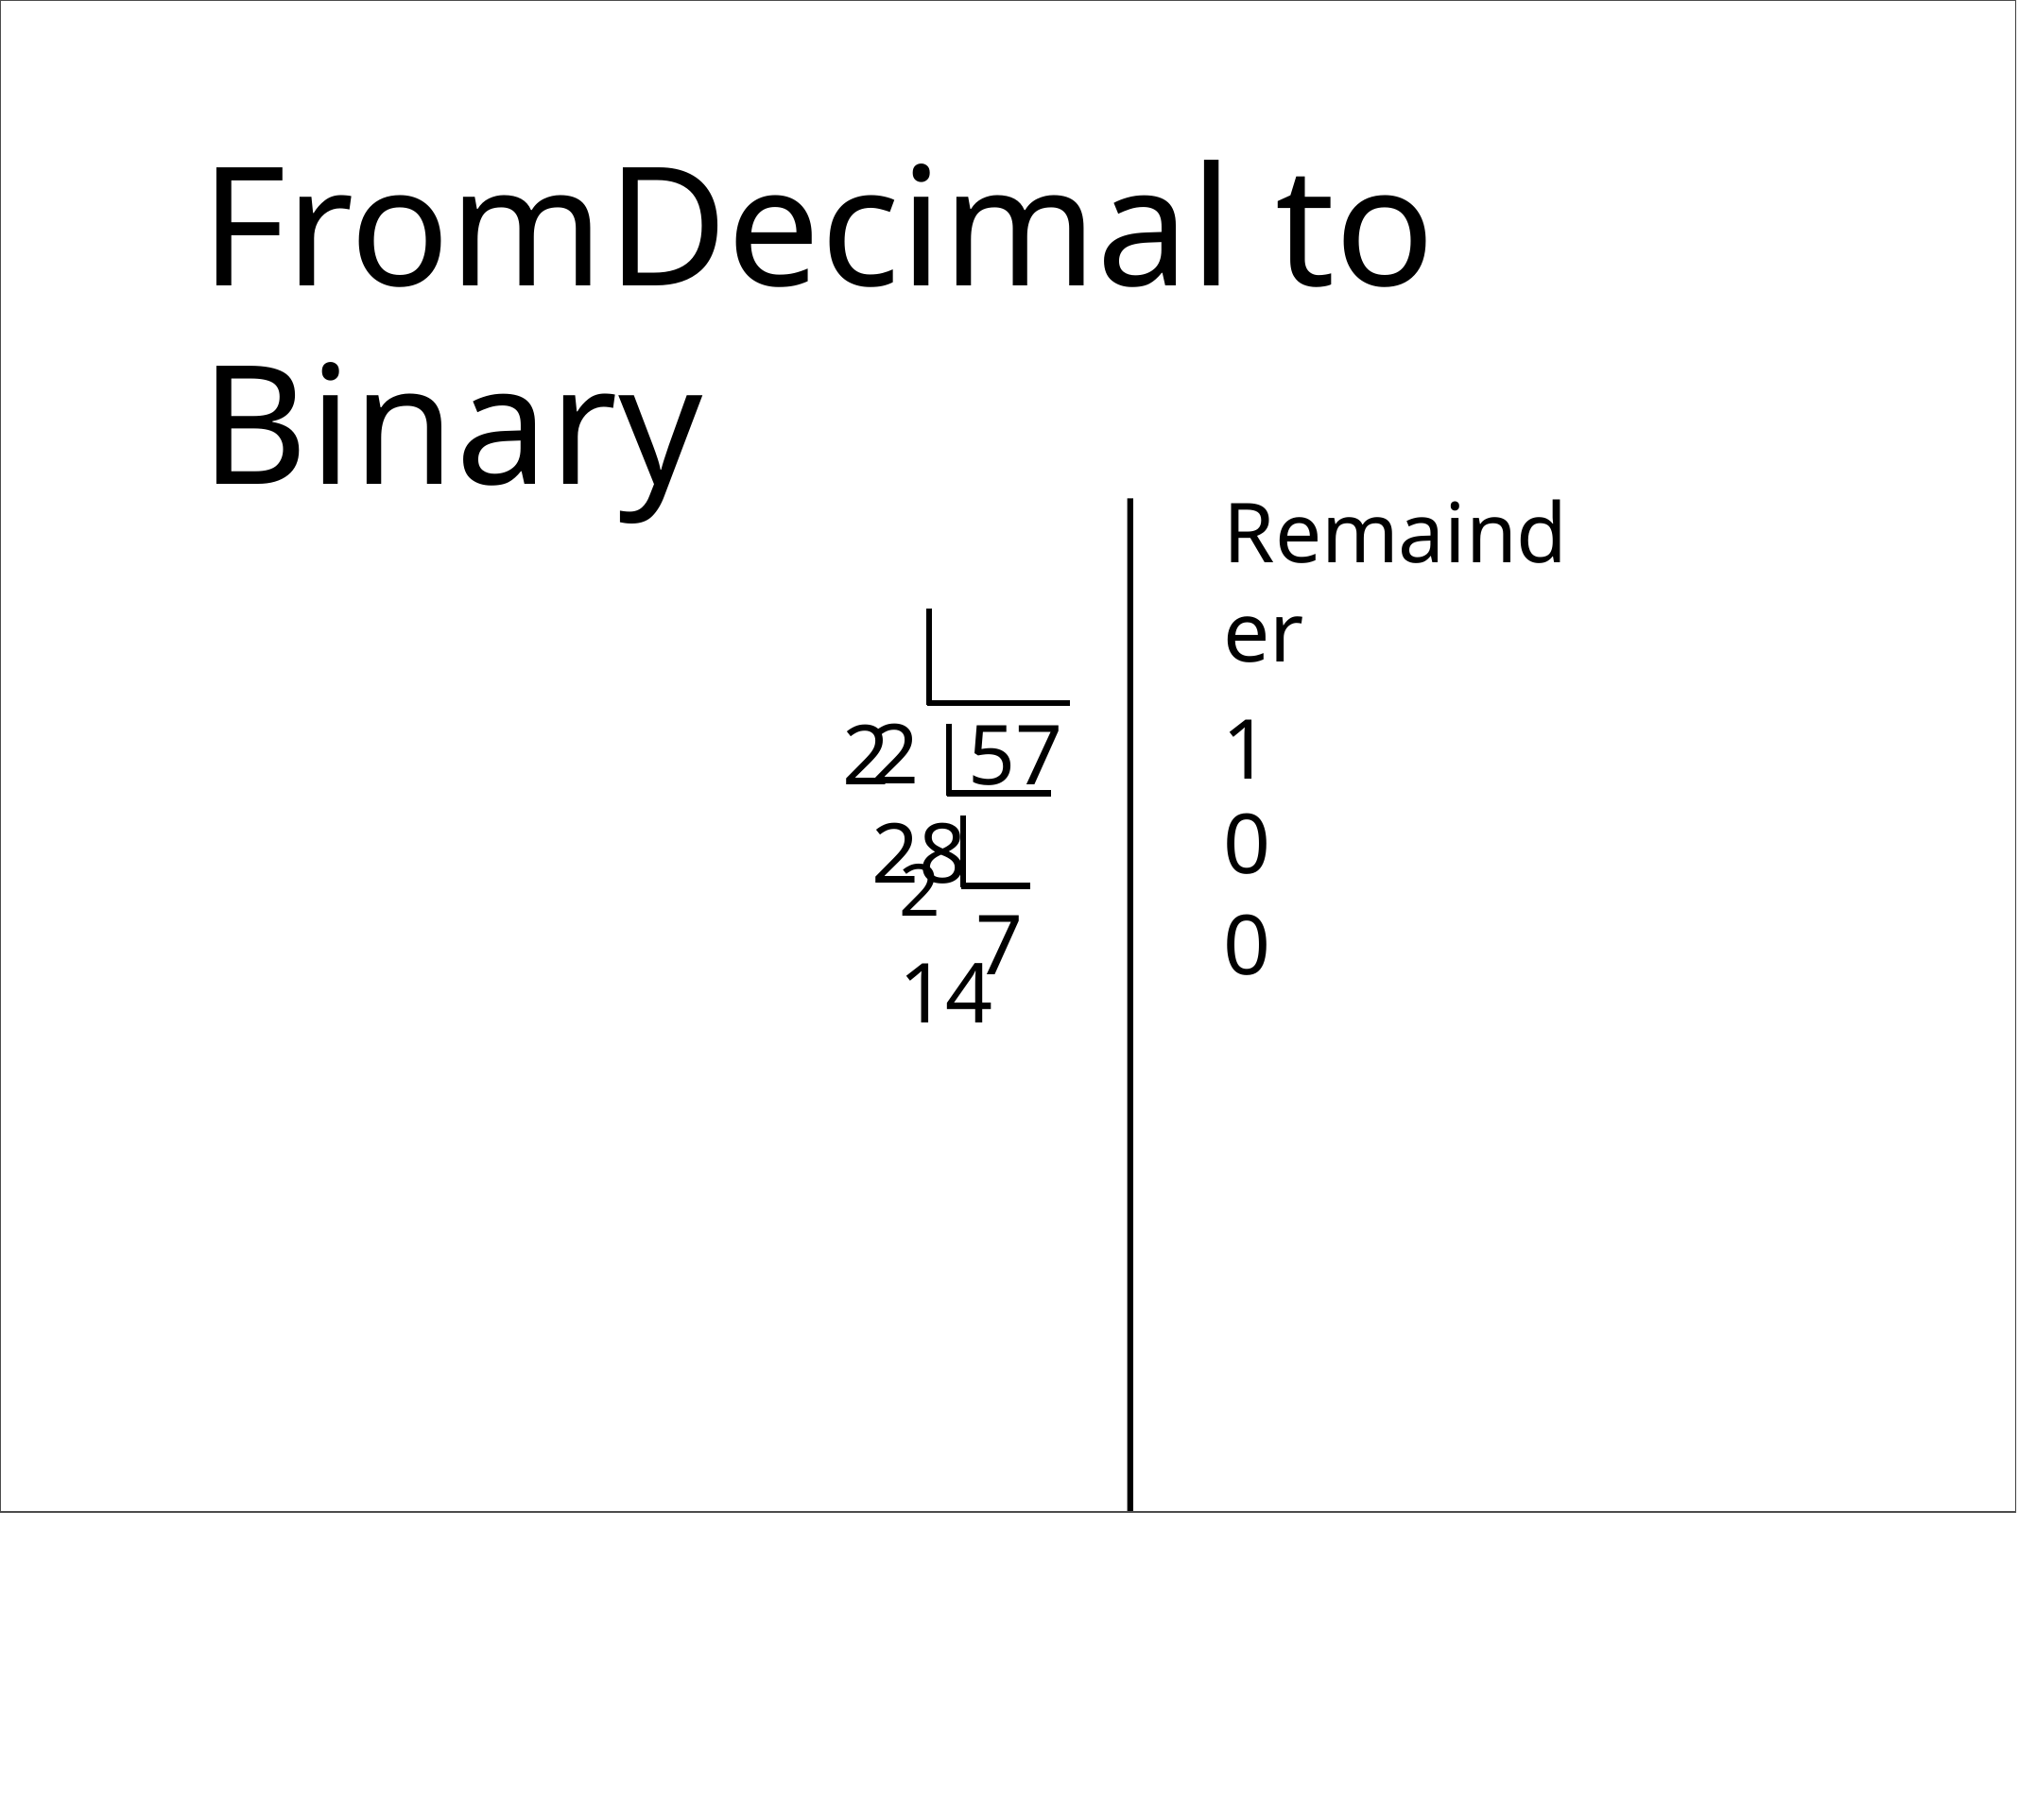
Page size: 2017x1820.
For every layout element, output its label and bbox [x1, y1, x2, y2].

text_box [0, 0, 2017, 1512]
